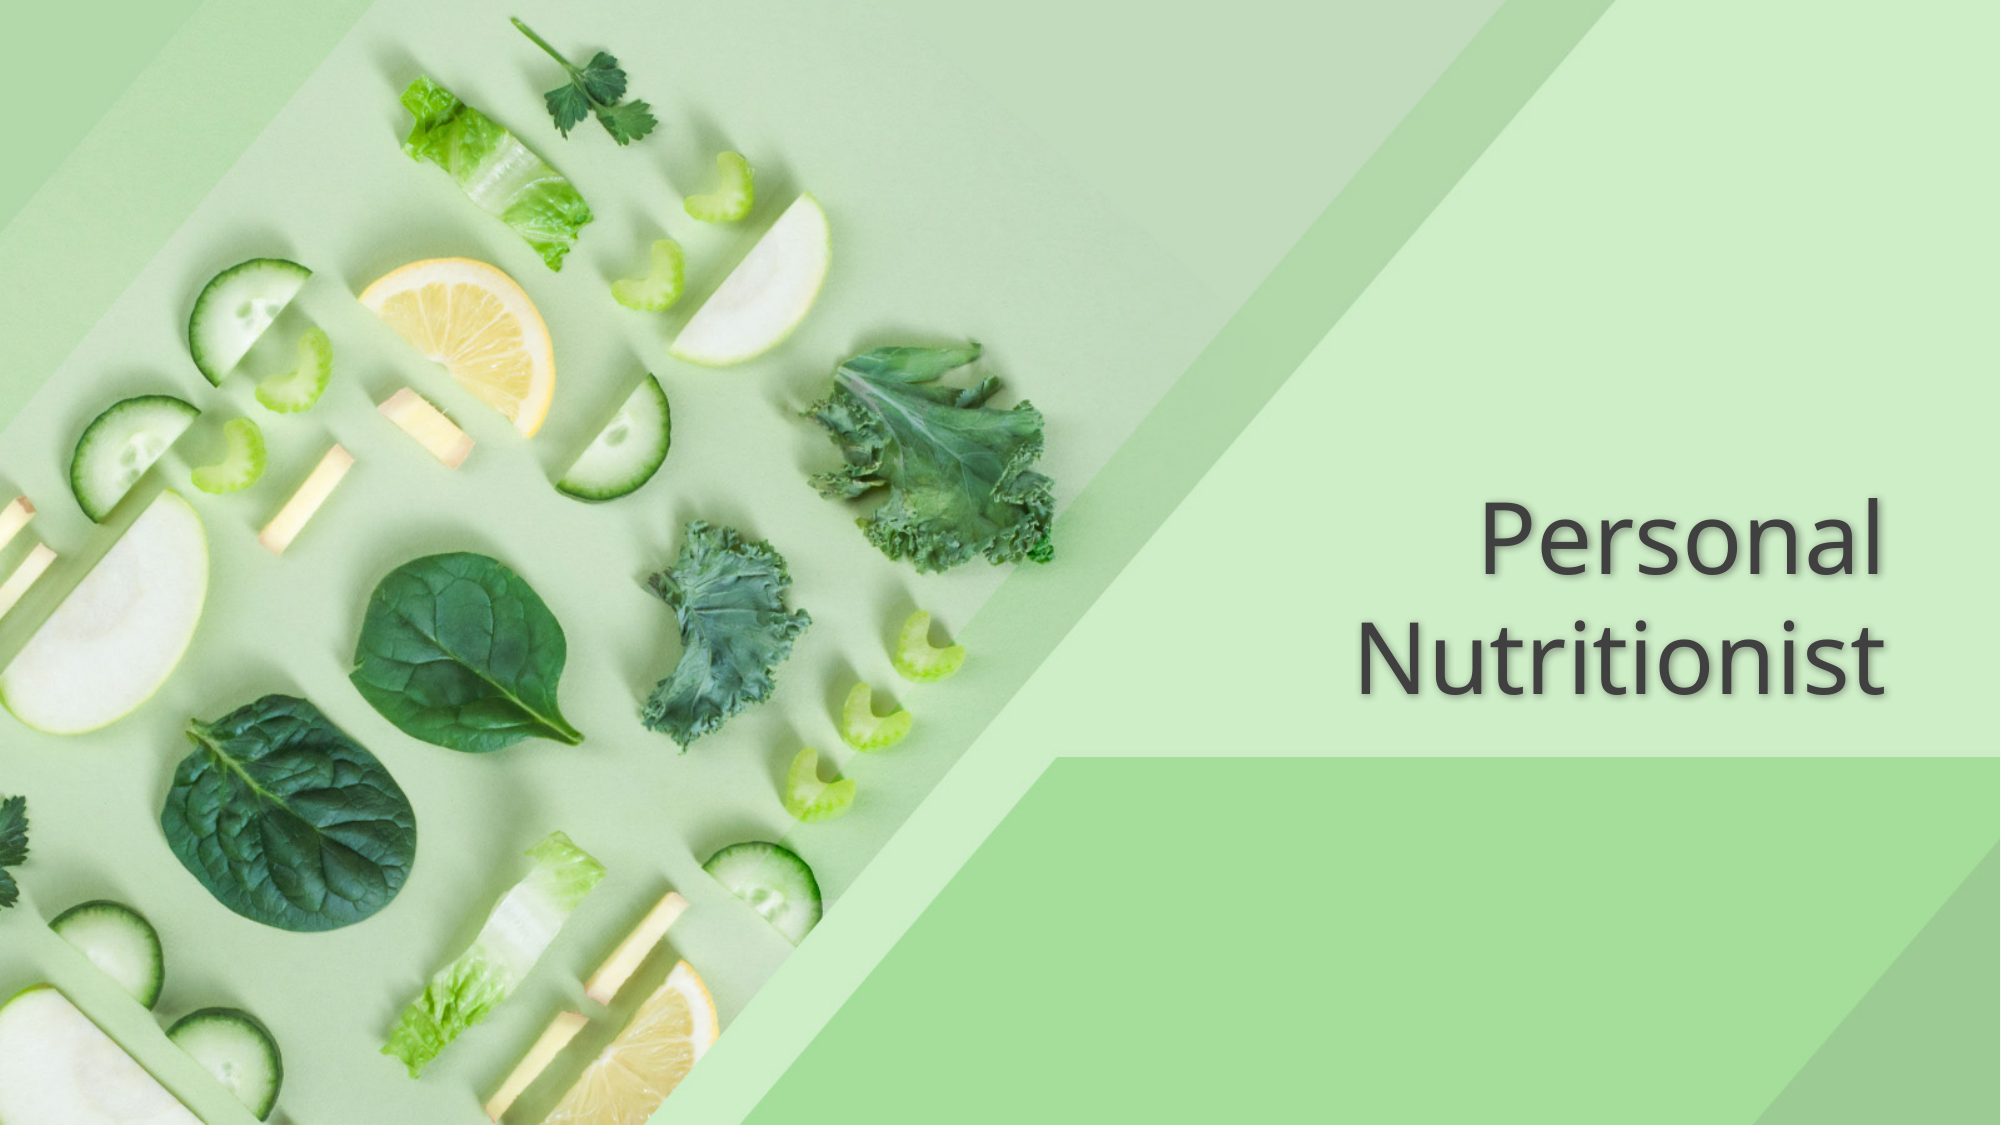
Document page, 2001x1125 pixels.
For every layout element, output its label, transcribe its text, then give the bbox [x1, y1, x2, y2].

subtitle [117, 788, 1880, 949]
title Personal Nutritionist [1144, 429, 1902, 760]
picture [0, 0, 2001, 1125]
